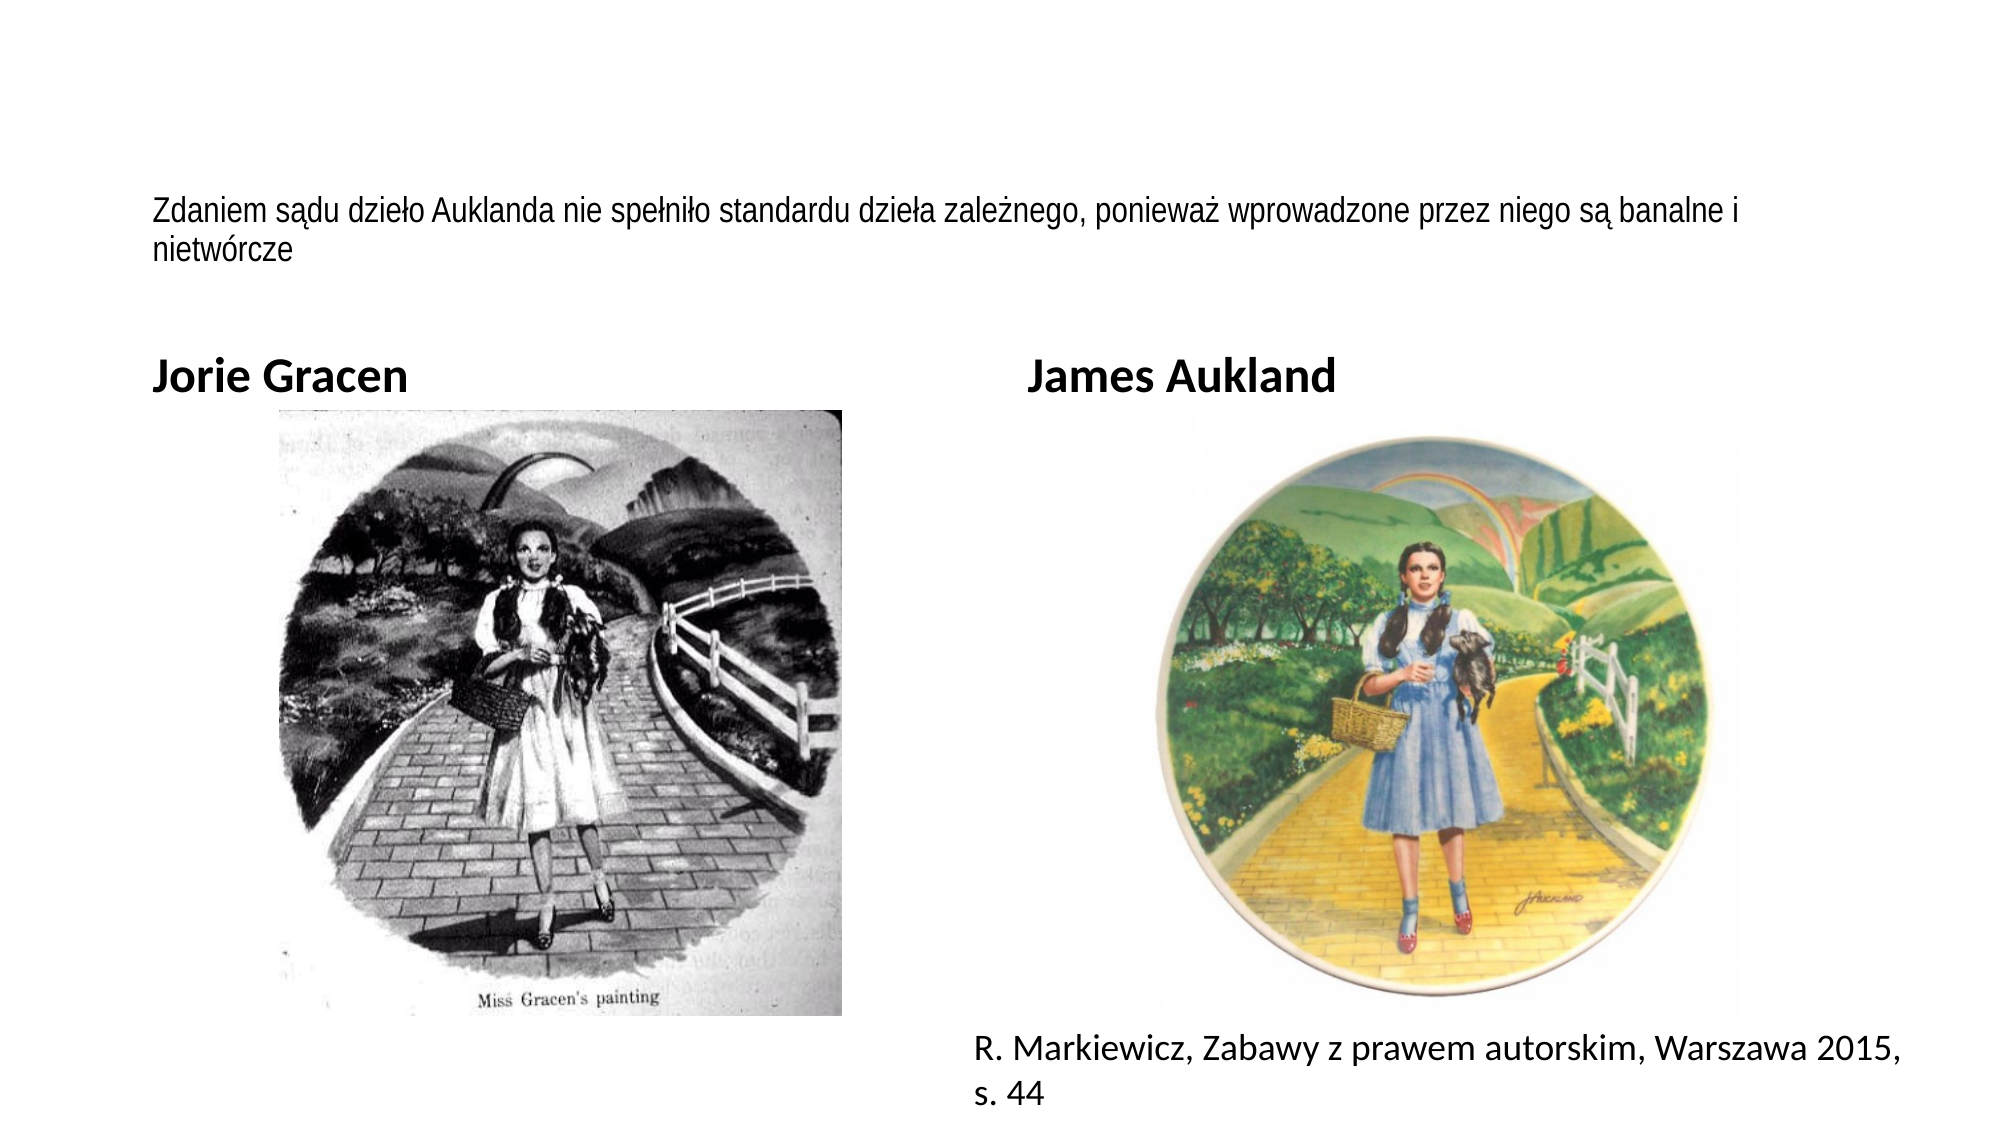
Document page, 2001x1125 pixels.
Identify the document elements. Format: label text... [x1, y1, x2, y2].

text_box R. Markiewicz, Zabawy z prawem autorskim, Warszawa 2015, s. 44 [959, 1015, 1936, 1125]
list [279, 410, 842, 1016]
title Zdaniem sądu dzieło Auklanda nie spełniło standardu dzieła zależnego, ponieważ wprowadzone przez niego są banalne i nietwórcze [137, 59, 1863, 278]
list Jorie Gracen [137, 275, 984, 411]
list James Aukland [1012, 275, 1863, 411]
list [1135, 410, 1740, 1016]
